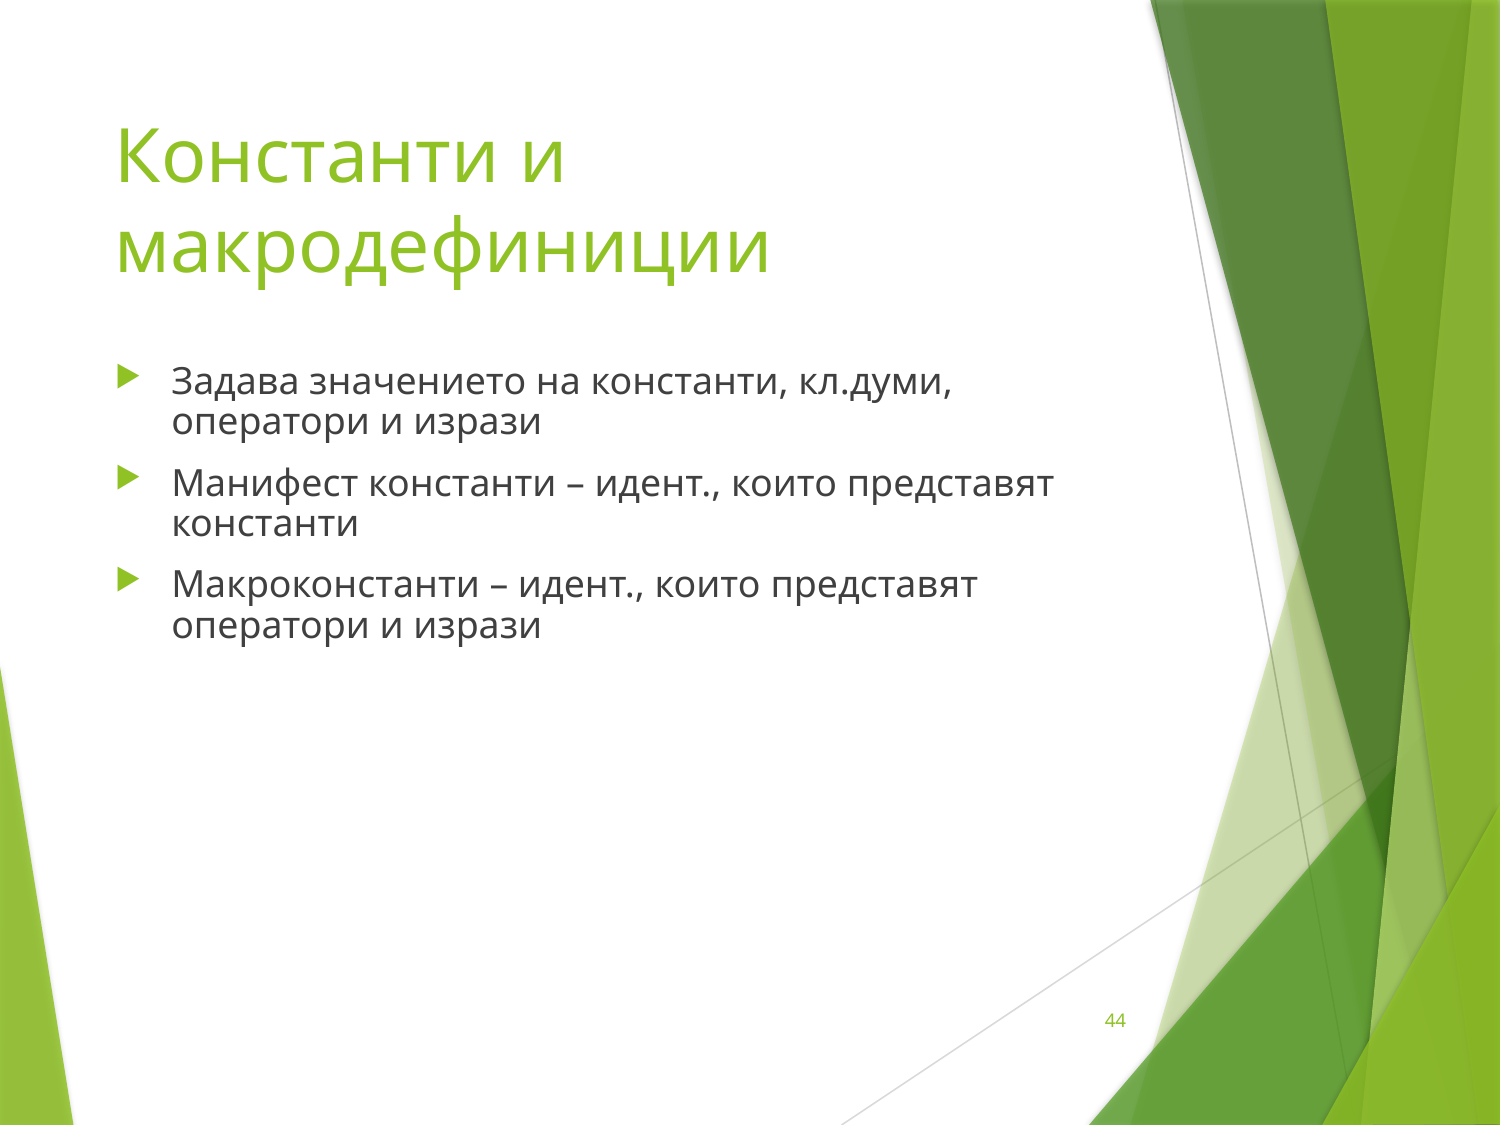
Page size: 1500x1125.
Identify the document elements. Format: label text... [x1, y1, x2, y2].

slide_number 44 [1057, 992, 1142, 1051]
list Задава значението на константи, кл.думи, оператори и изрази Манифест константи – идент., които представят константи Макроконстанти – идент., които представят оператори и изрази [99, 354, 1142, 992]
title Константи и макродефиниции [99, 99, 1142, 317]
